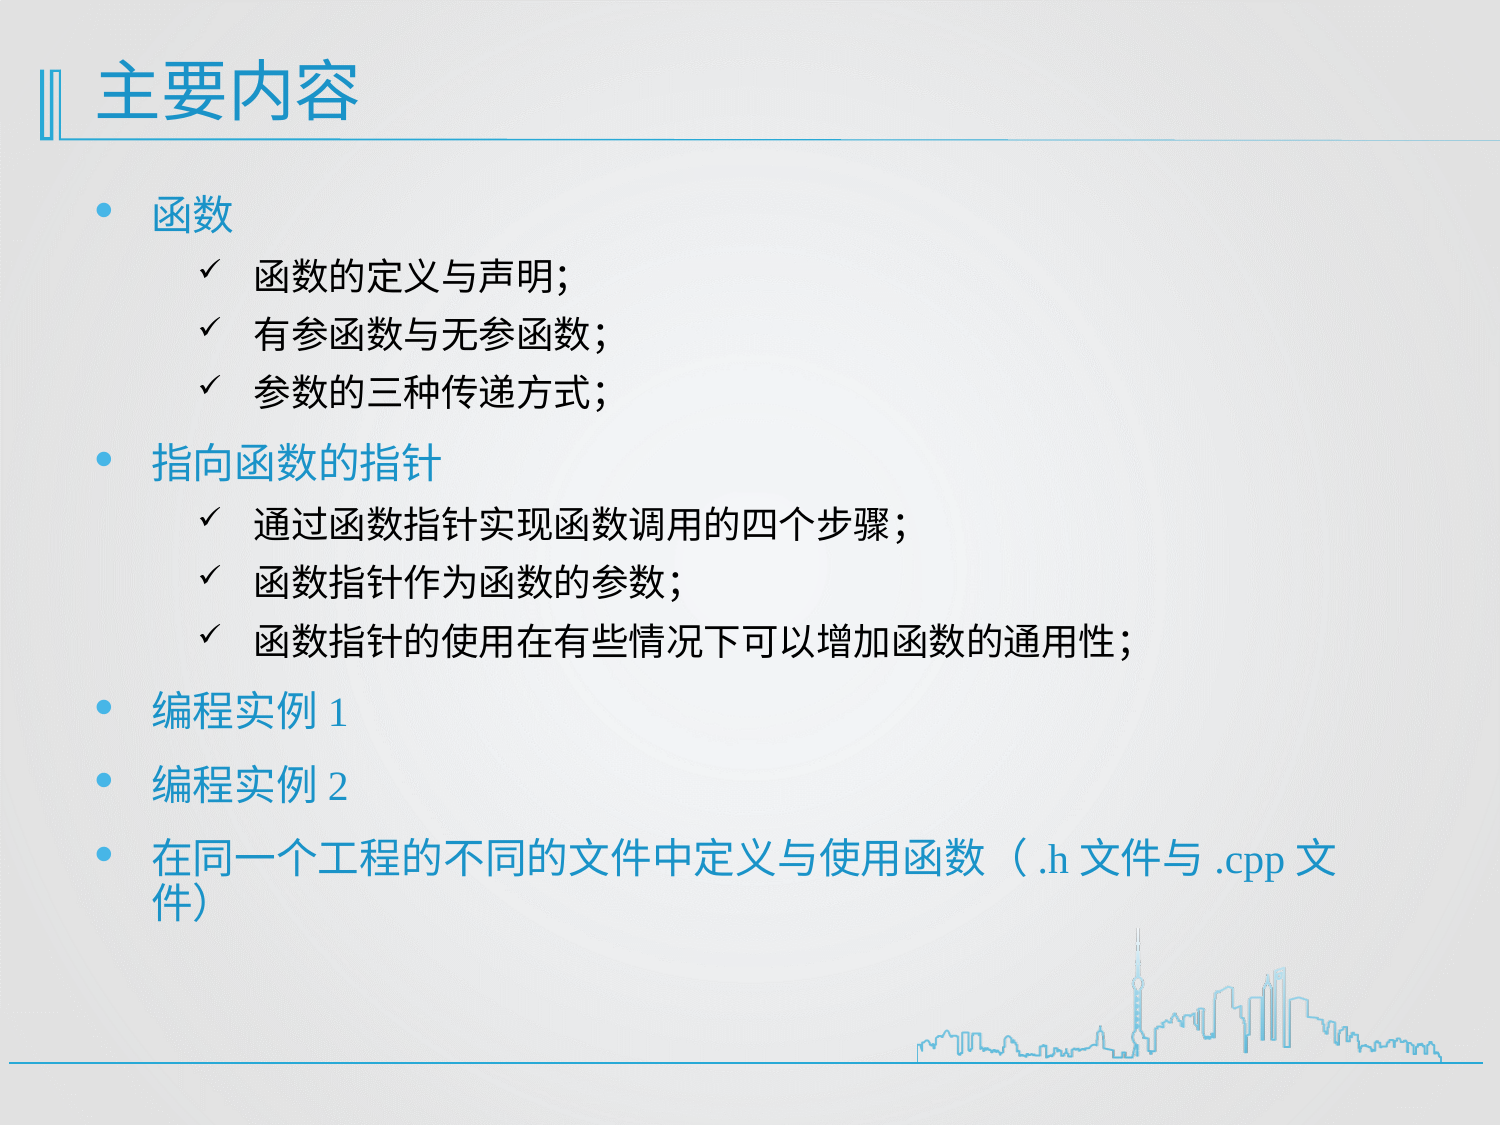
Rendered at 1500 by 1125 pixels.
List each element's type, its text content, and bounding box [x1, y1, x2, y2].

picture [0, 0, 1500, 1125]
title 主要内容 [79, 41, 1405, 138]
list 函数 函数的定义与声明； 有参函数与无参函数； 参数的三种传递方式； 指向函数的指针 通过函数指针实现函数调用的四个步骤； 函数指针作为函数的参数； 函数指针的使用在有些情况下可以增加函数的通用性； 编程实例1 编程实例2 在同一个工程的不同的文件中定义与使用函数（.h文件与.cpp文件） [79, 186, 1406, 1008]
